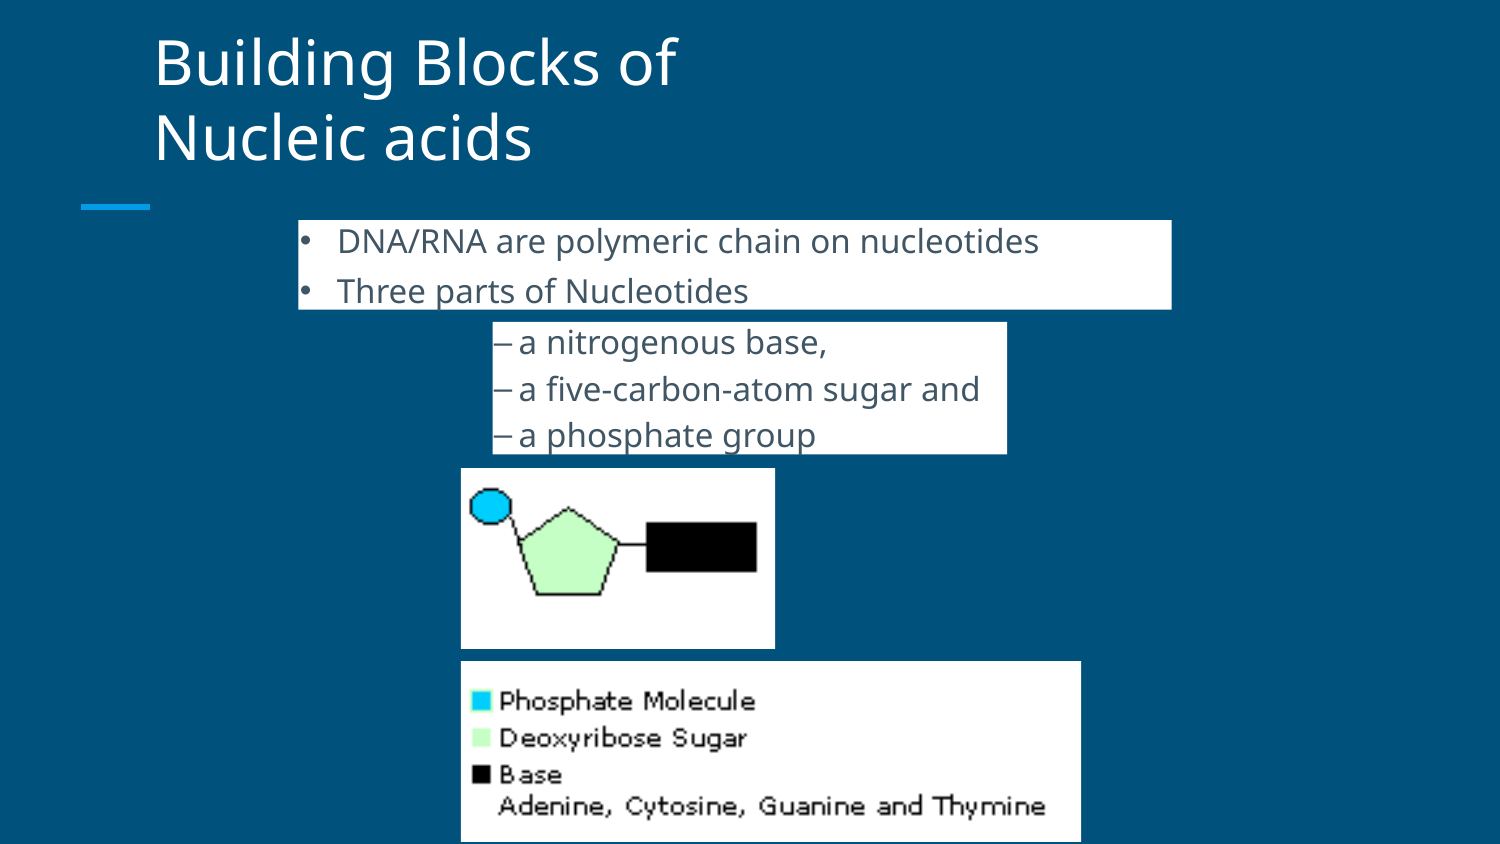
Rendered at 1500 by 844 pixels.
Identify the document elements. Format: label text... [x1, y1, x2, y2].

title Building Blocks of Nucleic acids [138, 0, 776, 188]
text_box DNA/RNA are polymeric chain on nucleotides Three parts of Nucleotides [298, 220, 1172, 310]
text_box [460, 661, 1082, 842]
text_box a nitrogenous base, a five-carbon-atom sugar and a phosphate group [492, 321, 1008, 455]
text_box [460, 468, 776, 649]
